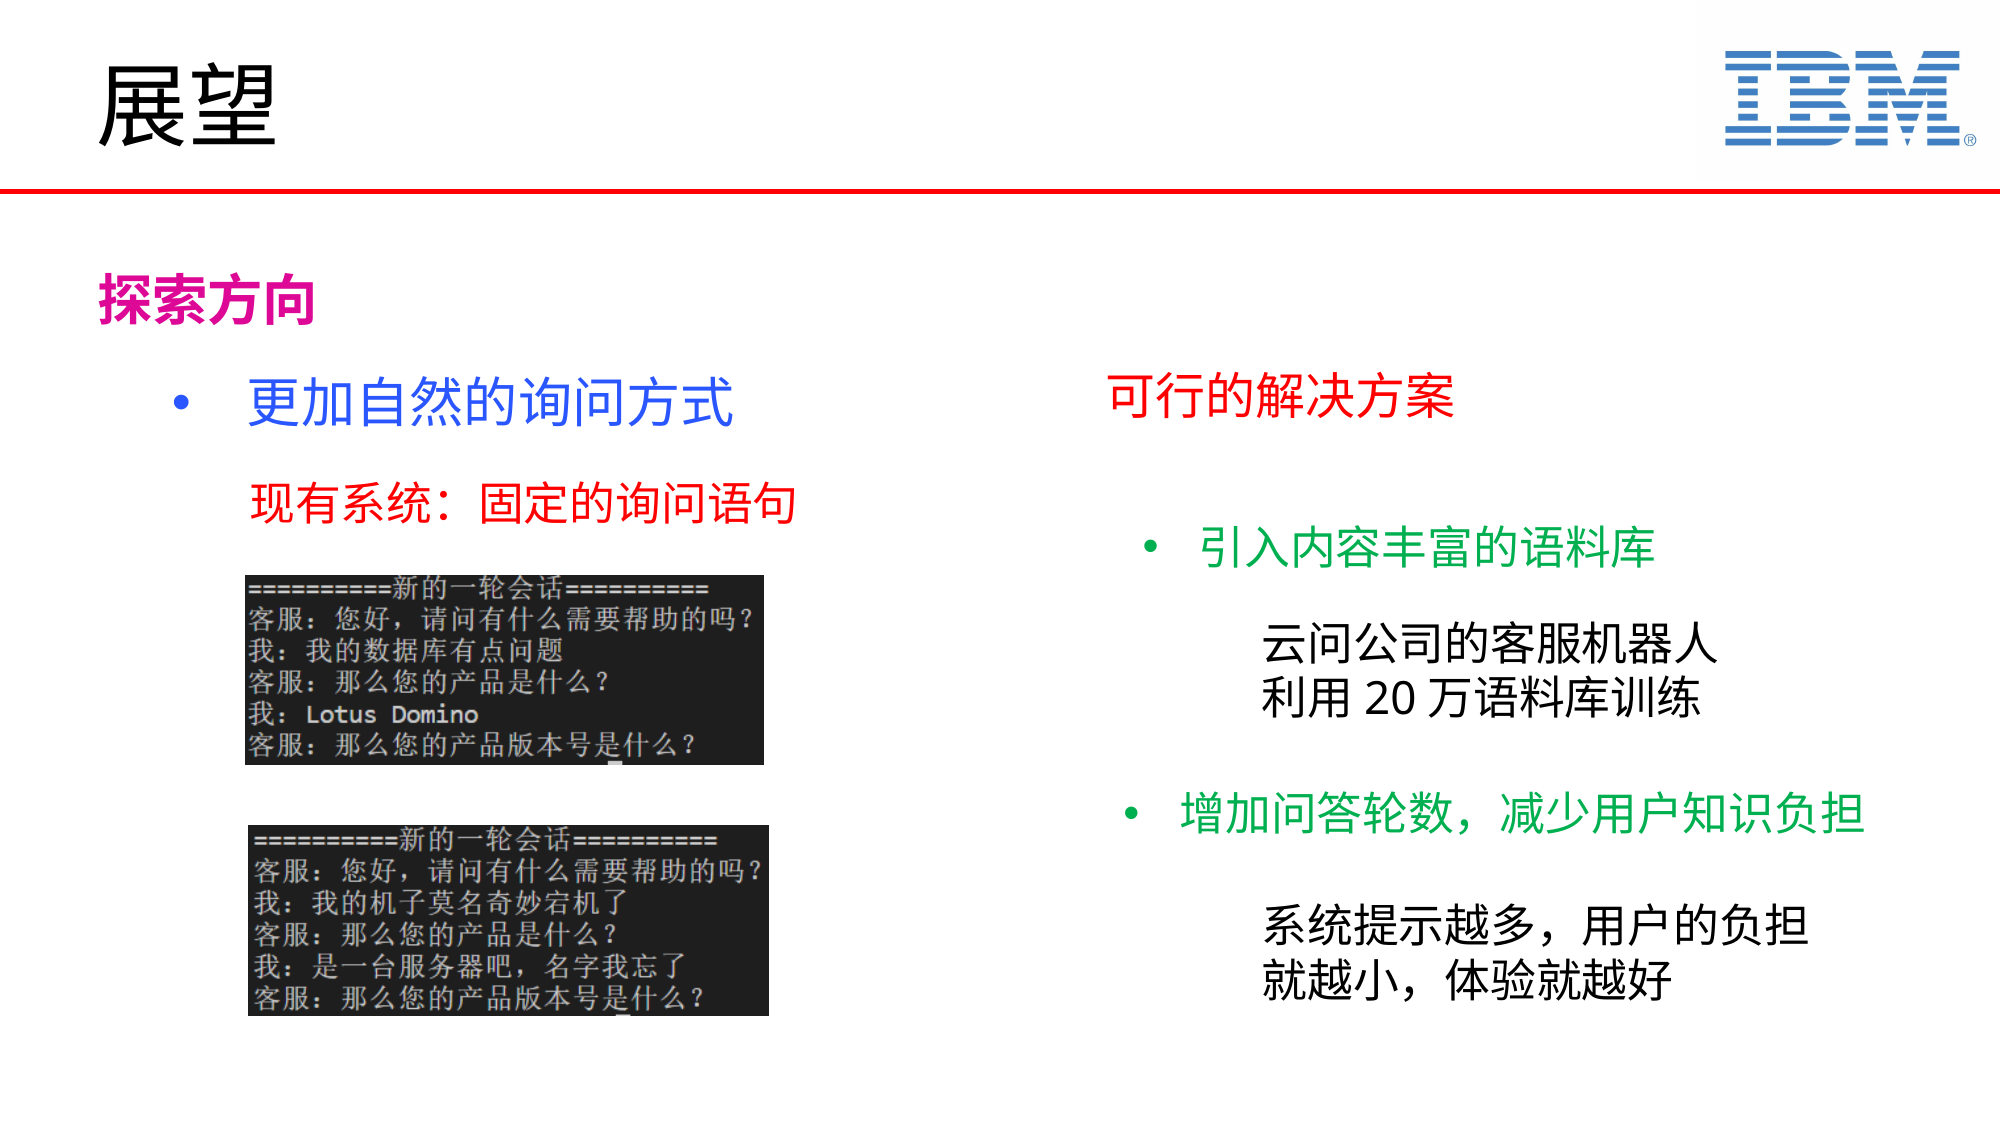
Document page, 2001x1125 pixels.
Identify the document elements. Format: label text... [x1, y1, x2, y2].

picture [245, 575, 764, 765]
text_box 更加自然的询问方式 [157, 361, 1156, 442]
text_box 探索方向 [82, 192, 716, 340]
text_box 展望 [82, 40, 699, 166]
picture [248, 825, 769, 1016]
text_box 云问公司的客服机器人 利用20万语料库训练 [1246, 606, 1766, 732]
text_box 引入内容丰富的语料库 [1128, 511, 1766, 581]
text_box 可行的解决方案 [1090, 357, 1499, 432]
text_box 现有系统：固定的询问语句 [234, 467, 839, 537]
text_box 系统提示越多，用户的负担就越小，体验就越好 [1246, 889, 1846, 1015]
picture [1697, 0, 2000, 182]
text_box 增加问答轮数，减少用户知识负担 [1108, 777, 1929, 848]
